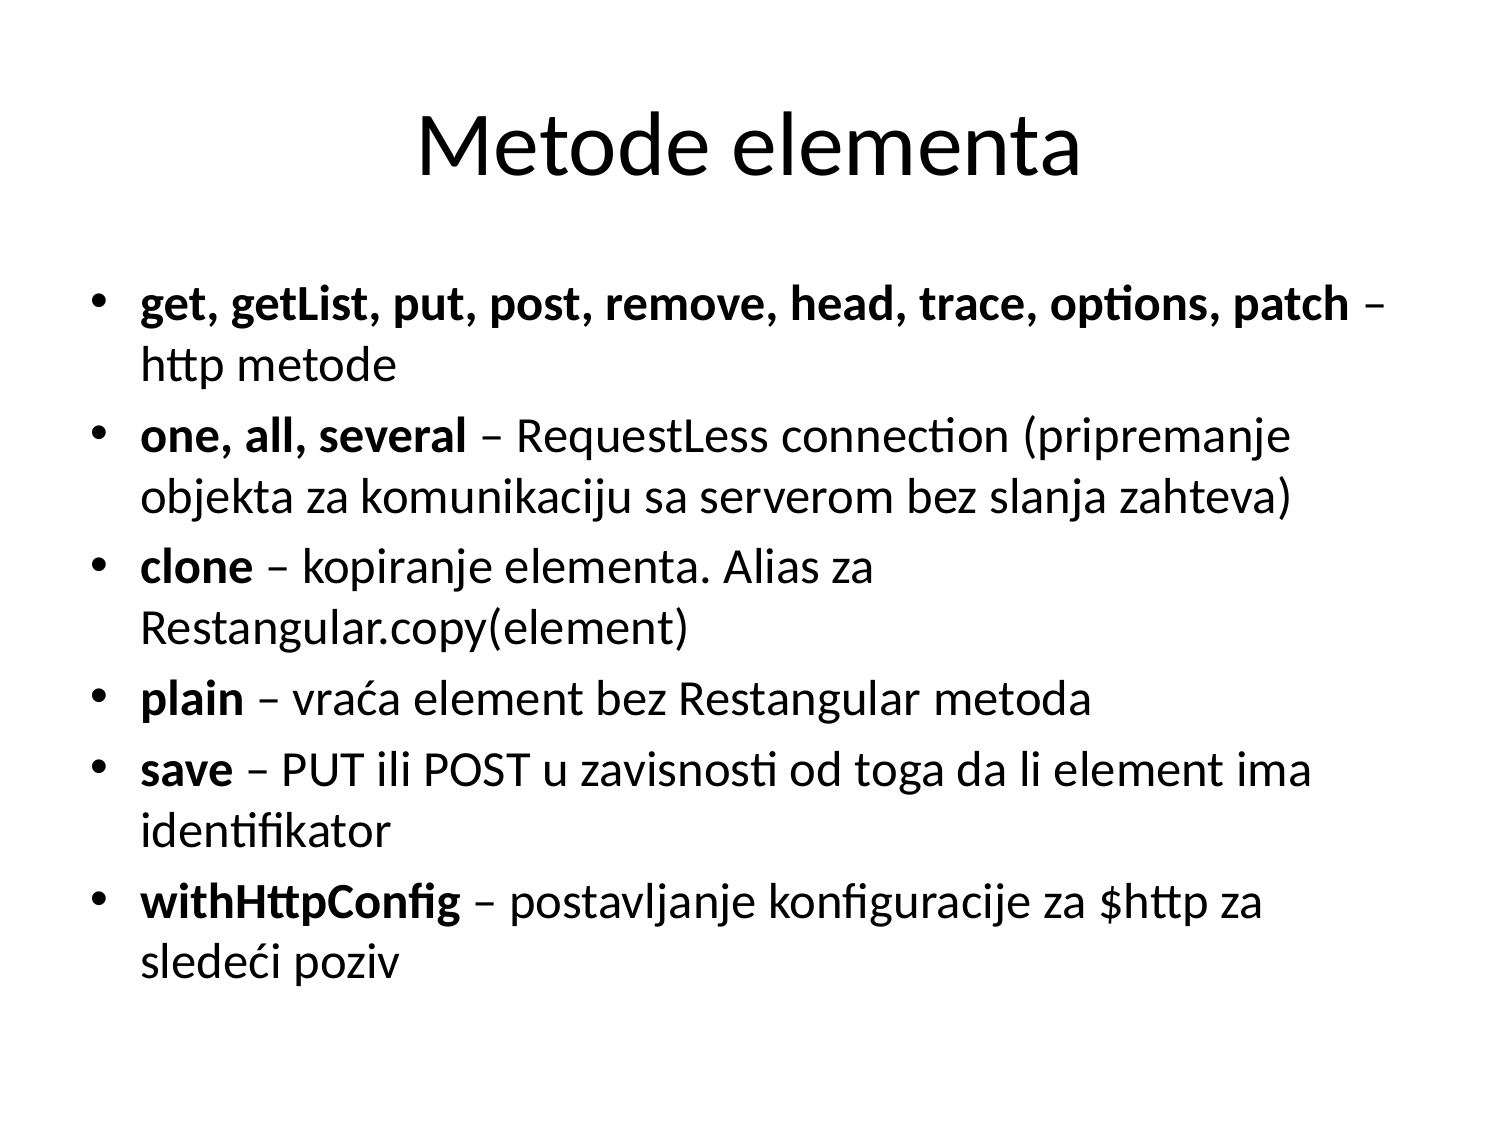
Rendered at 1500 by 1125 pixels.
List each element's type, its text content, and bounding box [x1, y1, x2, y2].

title Metode elementa [75, 45, 1425, 233]
list get, getList, put, post, remove, head, trace, options, patch – http metode one, all, several – RequestLess connection (pripremanje objekta za komunikaciju sa serverom bez slanja zahteva) clone – kopiranje elementa. Alias za Restangular.copy(element) plain – vraća element bez Restangular metoda save – PUT ili POST u zavisnosti od toga da li element ima identifikator withHttpConfig – postavljanje konfiguracije za $http za sledeći poziv [75, 262, 1425, 1005]
